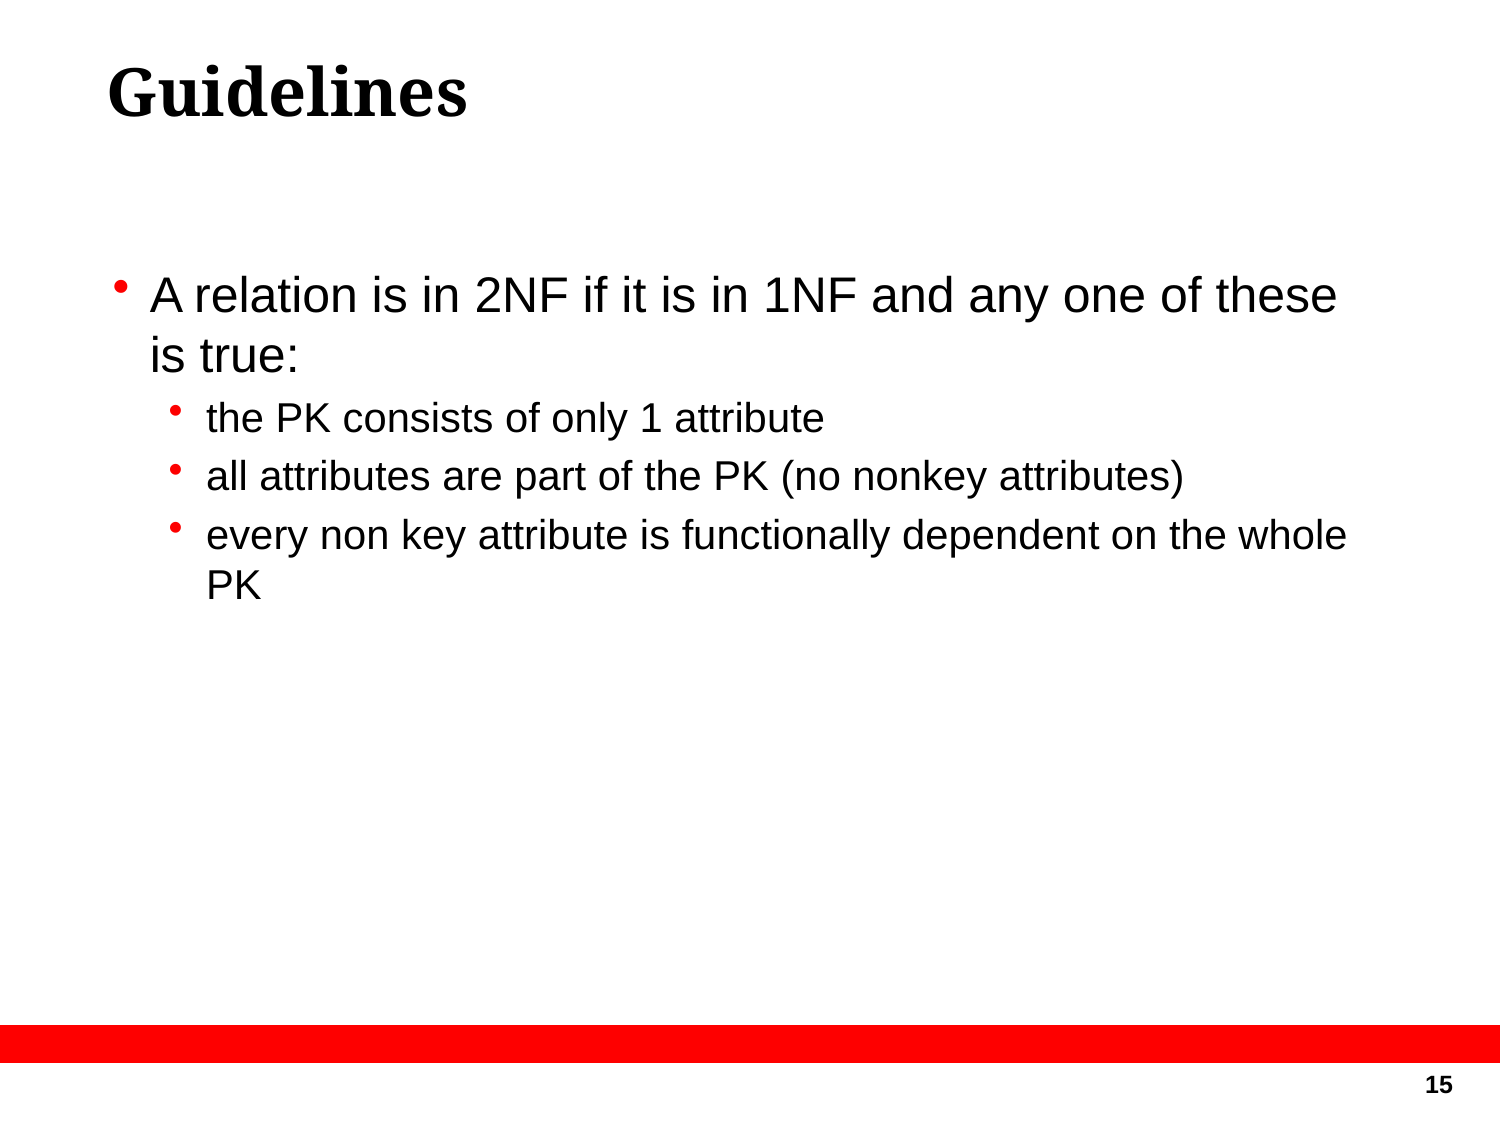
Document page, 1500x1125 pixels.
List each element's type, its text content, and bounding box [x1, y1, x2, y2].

title Guidelines [106, 50, 1350, 205]
list A relation is in 2NF if it is in 1NF and any one of these is true: the PK consists of only 1 attribute all attributes are part of the PK (no nonkey attributes) every non key attribute is functionally dependent on the whole PK [112, 262, 1349, 975]
picture [0, 1025, 1500, 1063]
